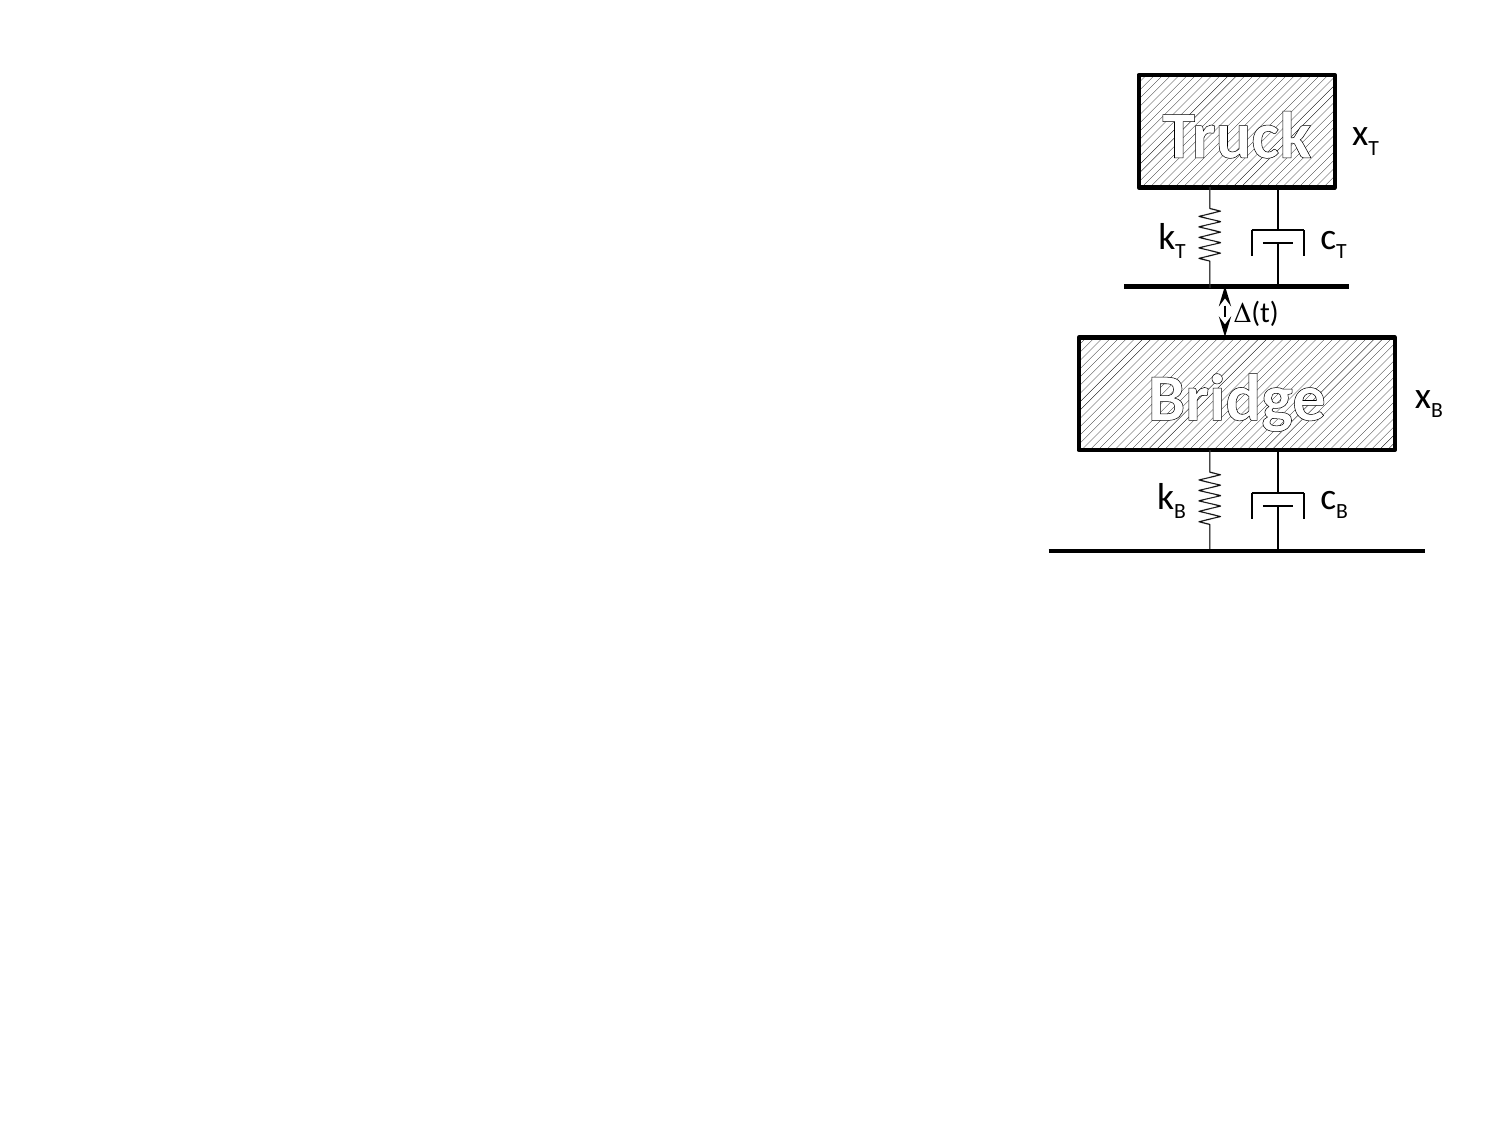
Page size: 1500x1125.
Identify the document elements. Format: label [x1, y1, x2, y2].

text_box [1048, 74, 1463, 552]
